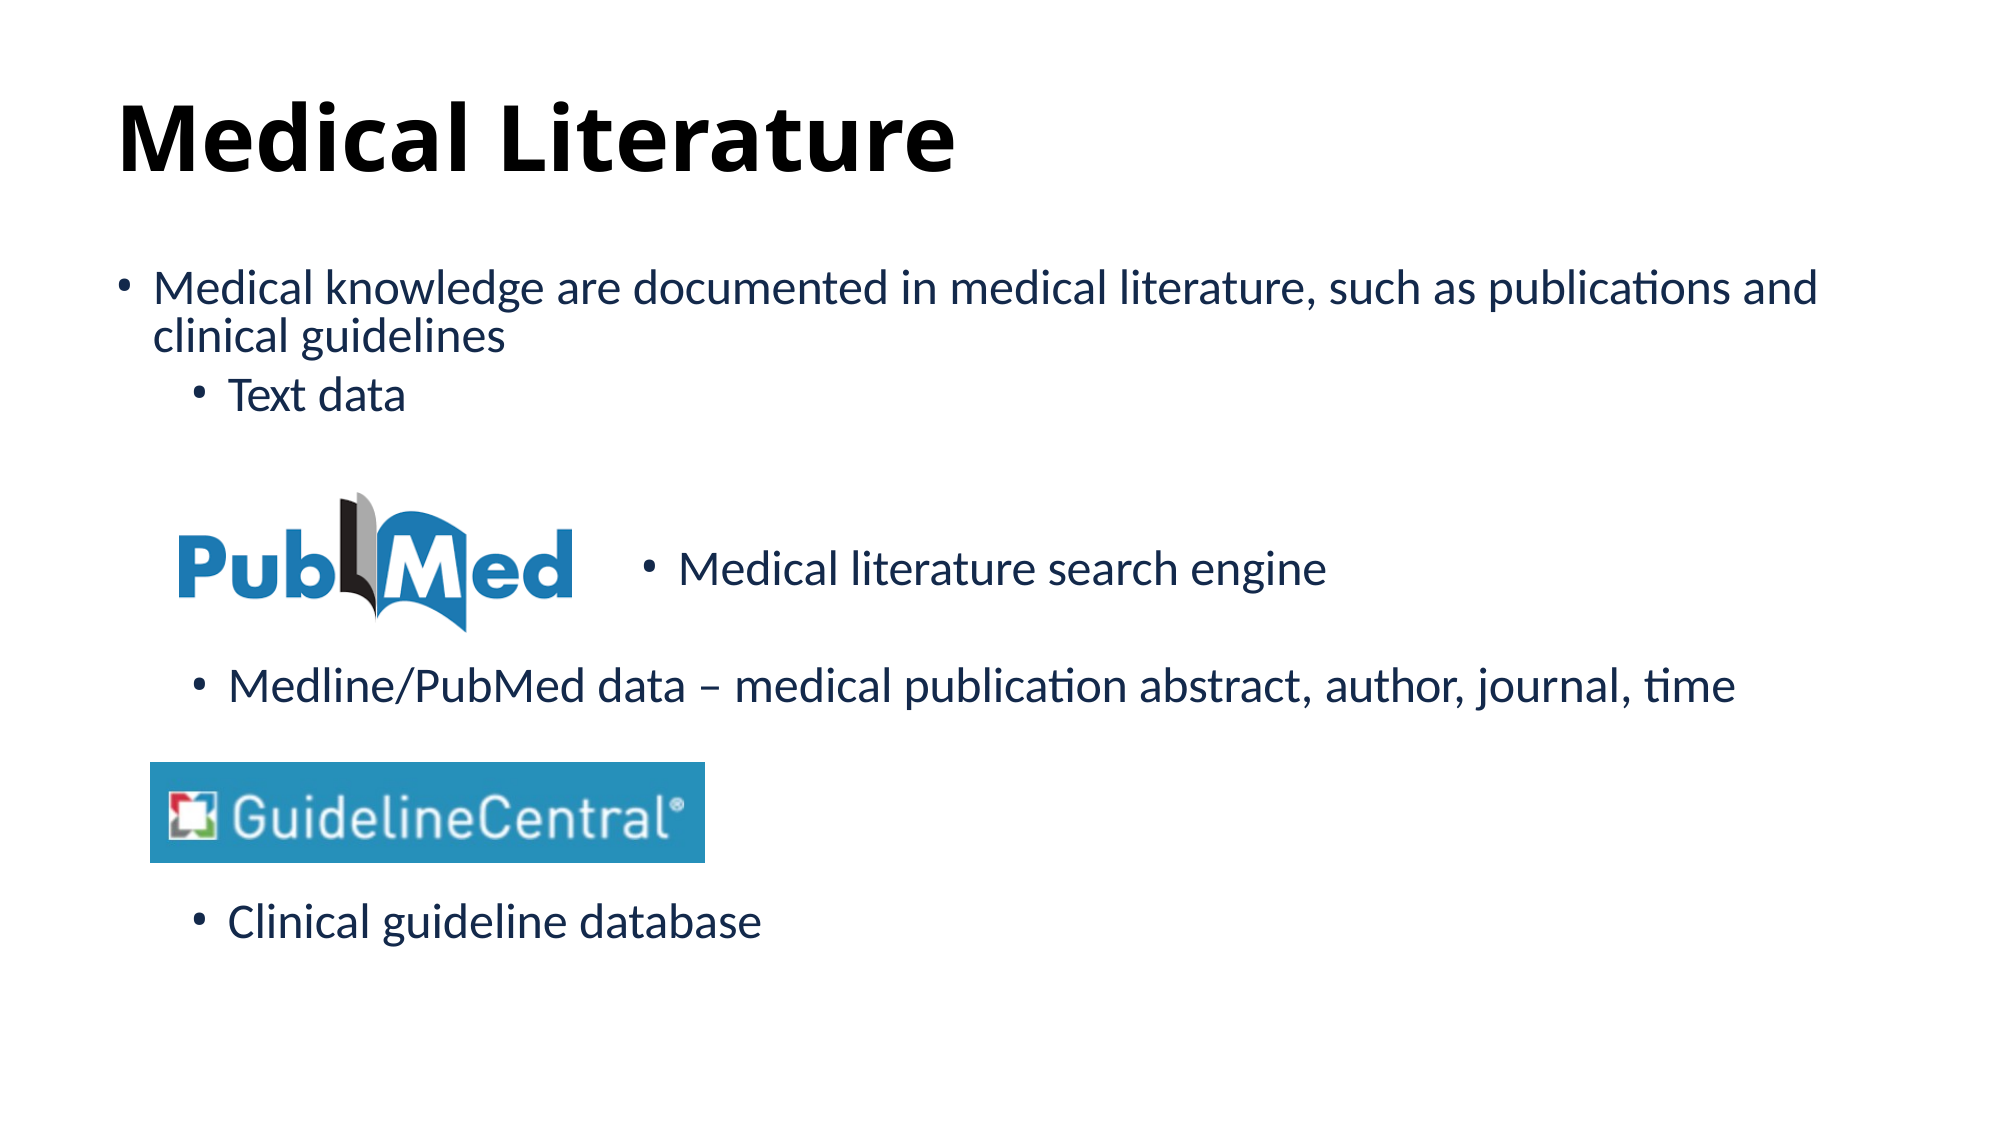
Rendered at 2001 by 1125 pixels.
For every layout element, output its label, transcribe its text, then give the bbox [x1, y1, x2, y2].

text_box Medical knowledge are documented in medical literature, such as publications and clinical guidelines Text data Medical literature search engine Medline/PubMed data – medical publication abstract, author, journal, time [113, 252, 1832, 713]
text_box Clinical guideline database [188, 886, 768, 949]
title Medical Literature [113, 77, 1413, 252]
picture [179, 492, 572, 633]
picture [149, 762, 705, 864]
